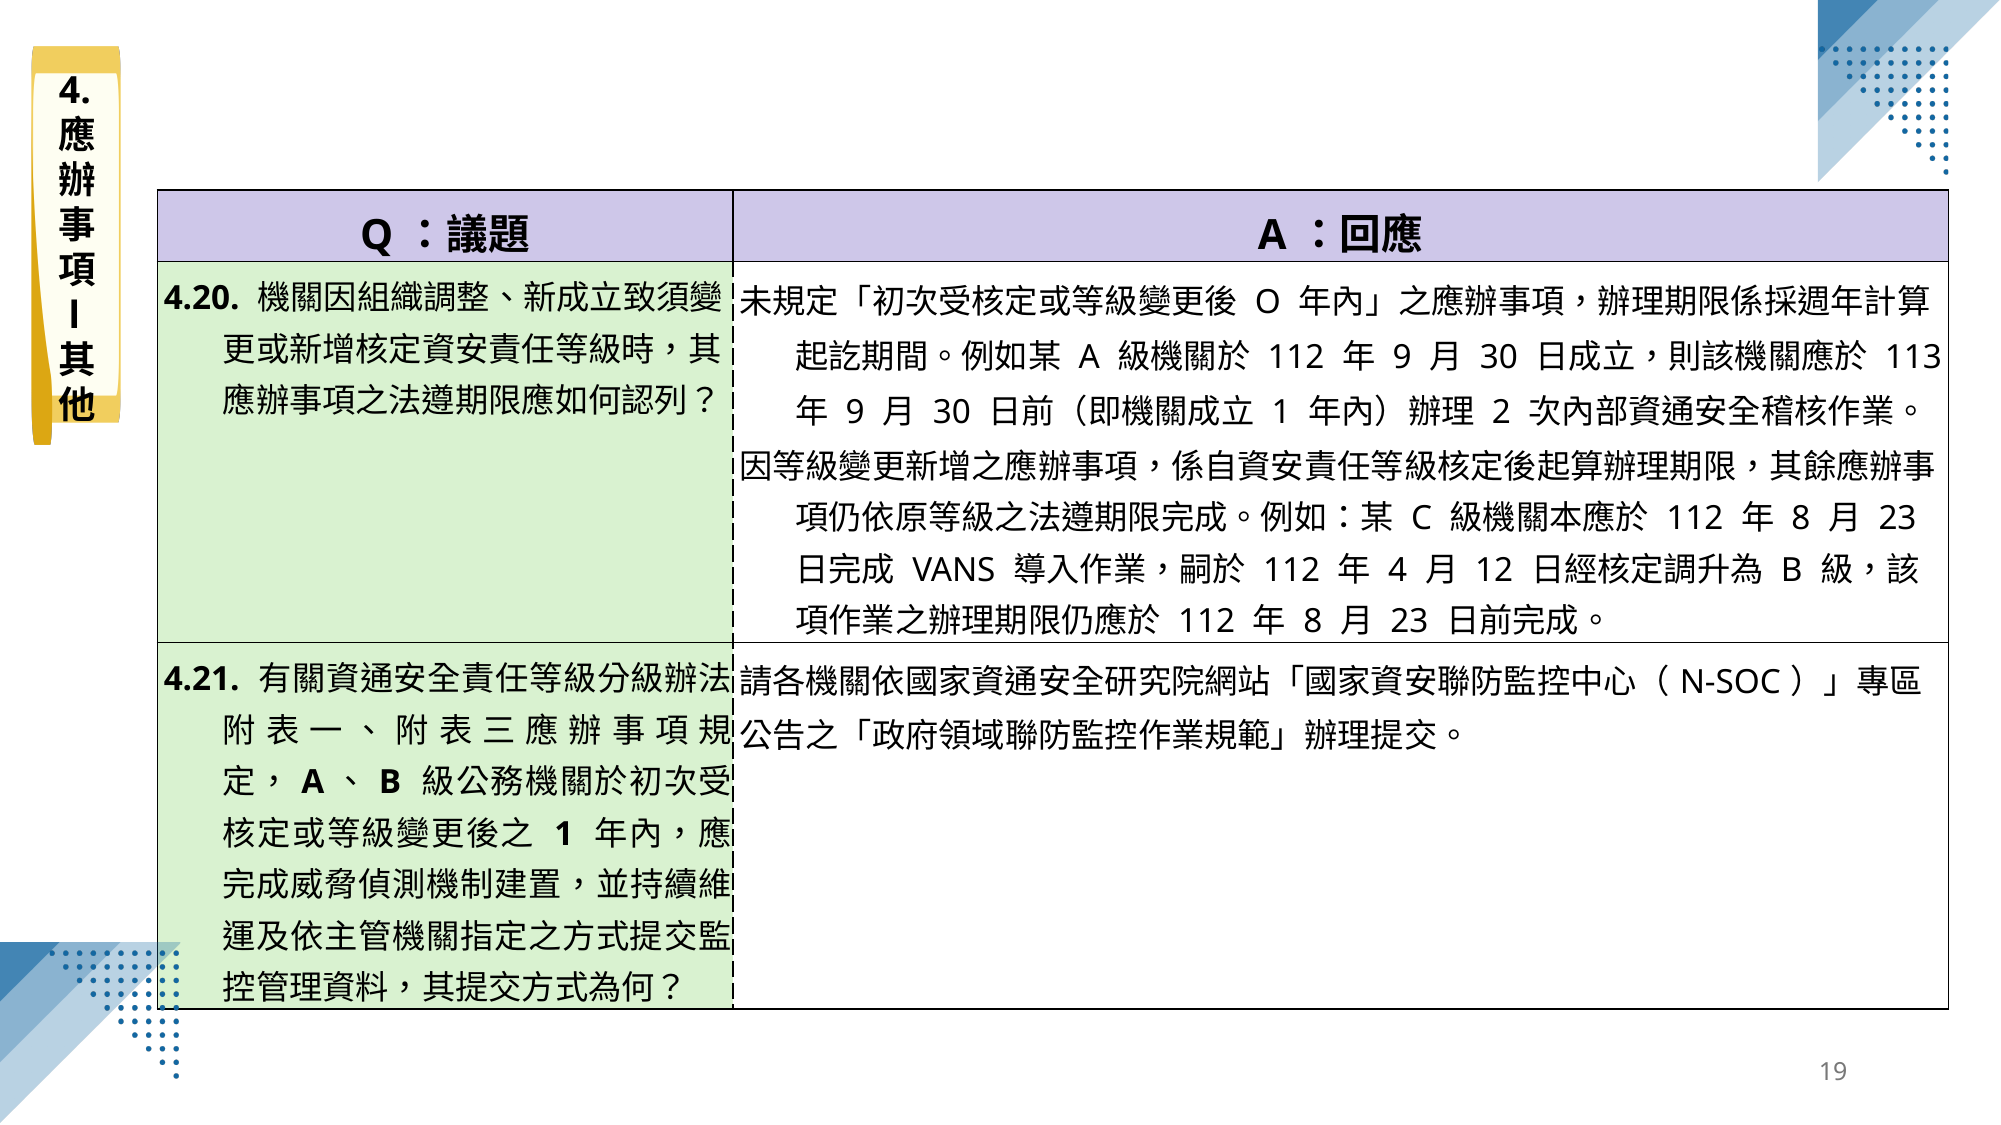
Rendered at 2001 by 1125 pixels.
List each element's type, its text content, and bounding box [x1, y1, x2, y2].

table_header Q：議題 [158, 191, 732, 261]
table_cell 4.20. 機關因組織調整、新成立致須變更或新增核定資安責任等級時，其應辦事項之法遵期限應如何認列？ [158, 262, 733, 642]
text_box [0, 941, 181, 1125]
slide_number 19 [1412, 1042, 1863, 1103]
table_cell 請各機關依國家資通安全研究院網站「國家資安聯防監控中心（N-SOC）」專區公告之「政府領域聯防監控作業規範」辦理提交。 [733, 643, 1948, 1008]
table_header A：回應 [734, 191, 1948, 261]
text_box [1817, 0, 2000, 184]
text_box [30, 46, 122, 446]
table_cell 4.21. 有關資通安全責任等級分級辦法附表一、附表三應辦事項規定，A、B 級公務機關於初次受核定或等級變更後之 1 年內，應完成威脅偵測機制建置，並持續維運及依主管機關指定之方式提交監控管理資料，其提交方式為何？ [158, 643, 733, 1008]
table_cell 未規定「初次受核定或等級變更後 O 年內」之應辦事項，辦理期限係採週年計算起訖期間。例如某 A 級機關於 112 年 9 月 30 日成立，則該機關應於 113 年 9 月 30 日前（即機關成立 1 年內）辦理 2 次內部資通安全稽核作業。 因等級變更新增之應辦事項，係自資安責任等級核定後起算辦理期限，其餘應辦事項仍依原等級之法遵期限完成。例如：某 C 級機關本應於 112 年 8 月 23 日完成 VANS 導入作業，嗣於 112 年 4 月 12 日經核定調升為 B 級，該項作業之辦理期限仍應於 112 年 8 月 23 日前完成。 [733, 262, 1948, 642]
